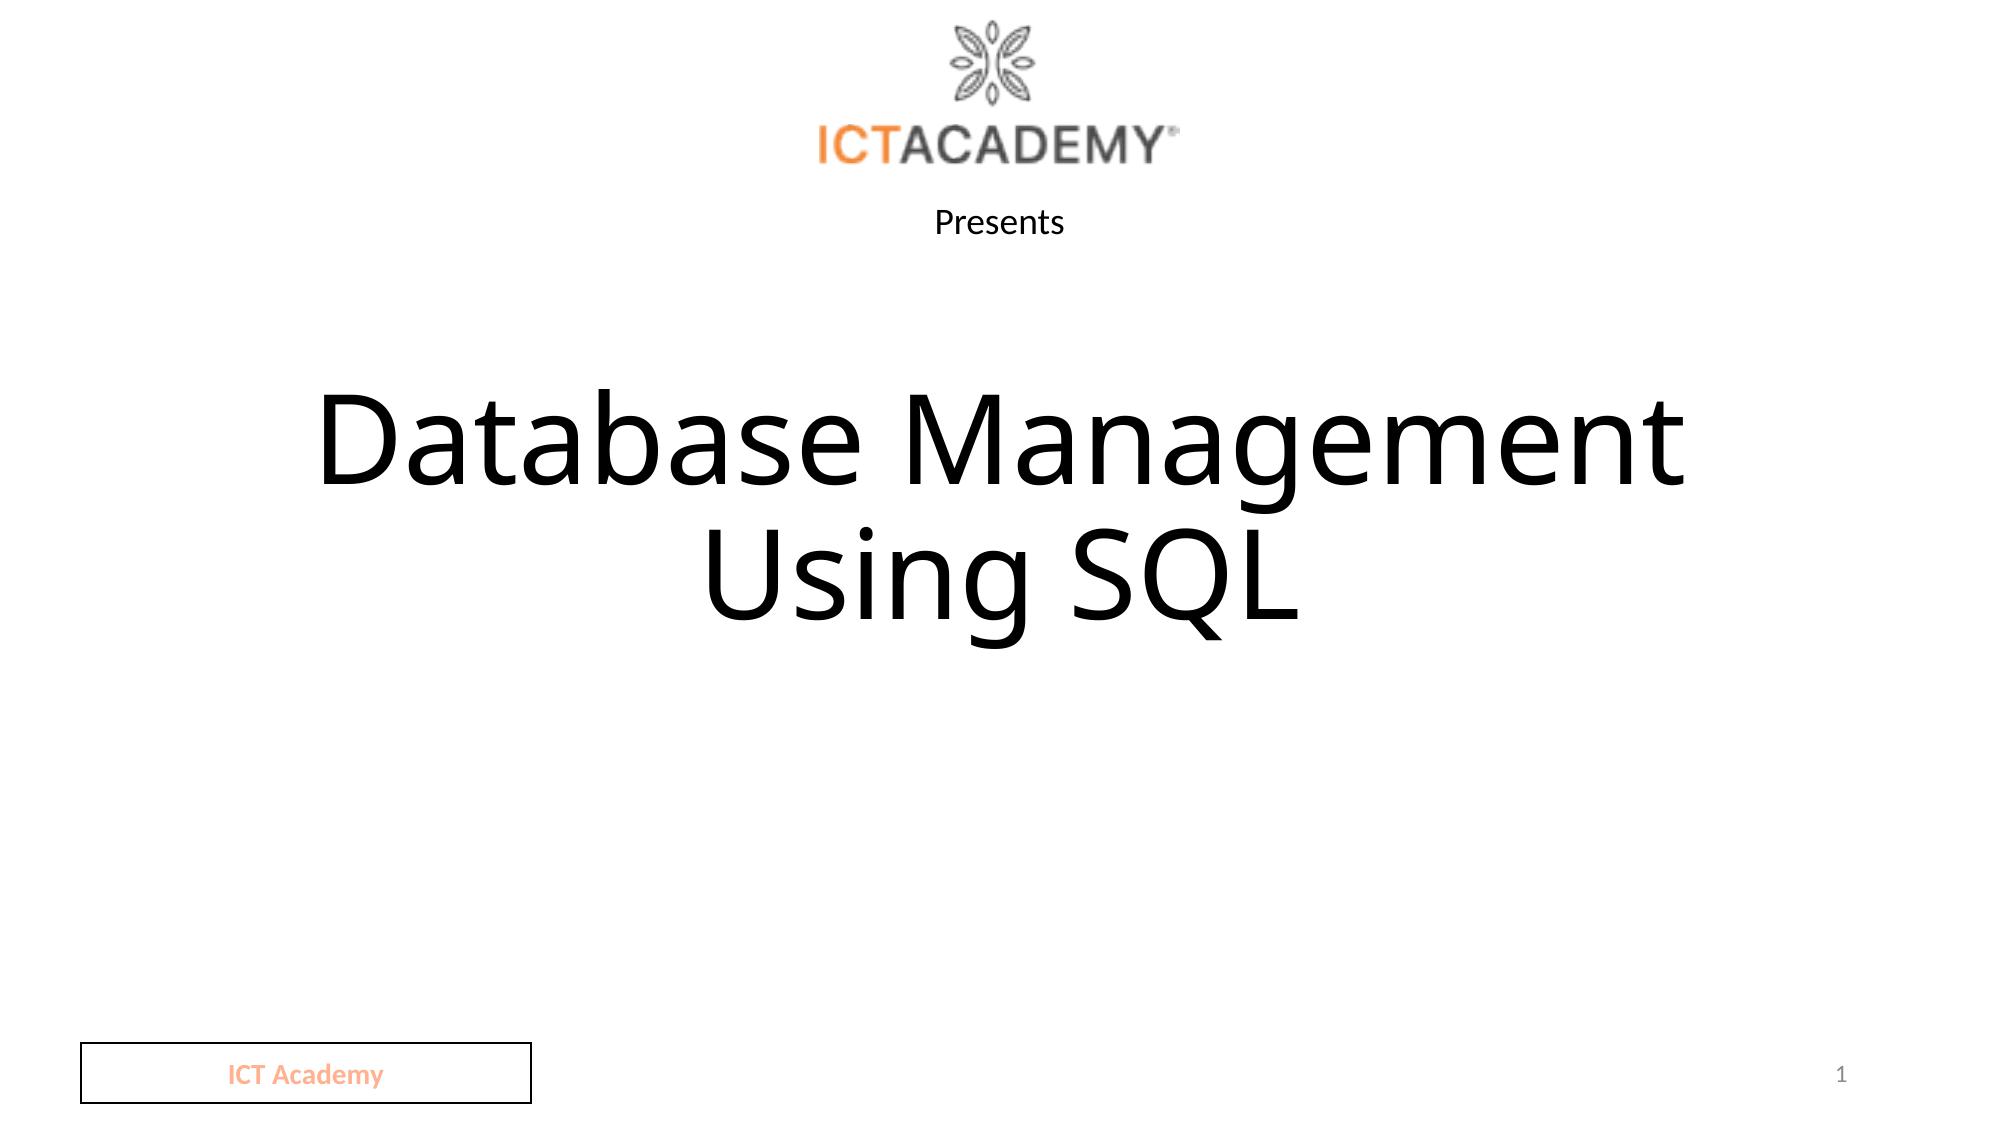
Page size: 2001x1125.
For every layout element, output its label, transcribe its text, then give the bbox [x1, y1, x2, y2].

picture [819, 18, 1180, 168]
slide_number 1 [1412, 1042, 1863, 1103]
footer ICT Academy [80, 1042, 531, 1103]
title Database Management Using SQL [249, 262, 1750, 655]
